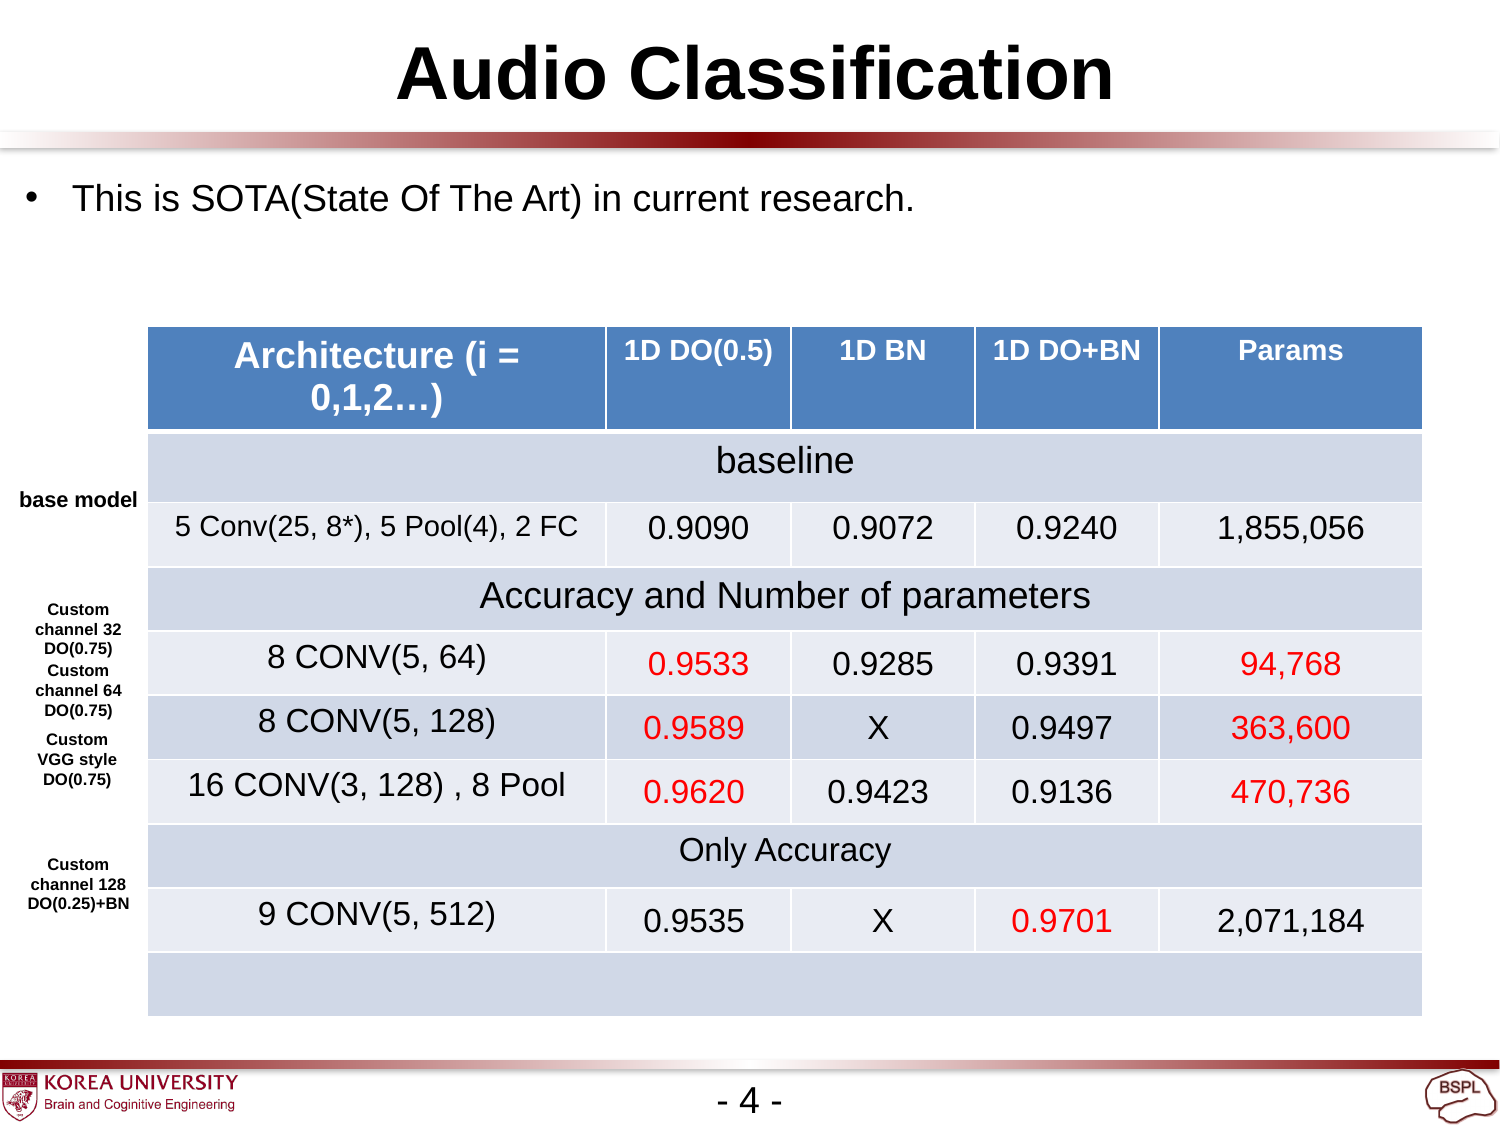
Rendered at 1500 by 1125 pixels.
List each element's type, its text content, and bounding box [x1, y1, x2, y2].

text_box - 4 - [701, 1068, 798, 1125]
text_box base model [4, 478, 153, 520]
text_box Custom channel 64 DO(0.75) [20, 666, 137, 727]
text_box This is SOTA(State Of The Art) in current research. [10, 166, 1424, 303]
text_box Custom channel 32 DO(0.75) [20, 591, 137, 666]
picture [1423, 1067, 1499, 1125]
picture [2, 1068, 243, 1124]
text_box Audio Classification [0, 3, 1500, 123]
text_box Custom VGG style DO(0.75) [22, 721, 133, 796]
text_box Custom channel 128 DO(0.25)+BN [12, 845, 145, 921]
